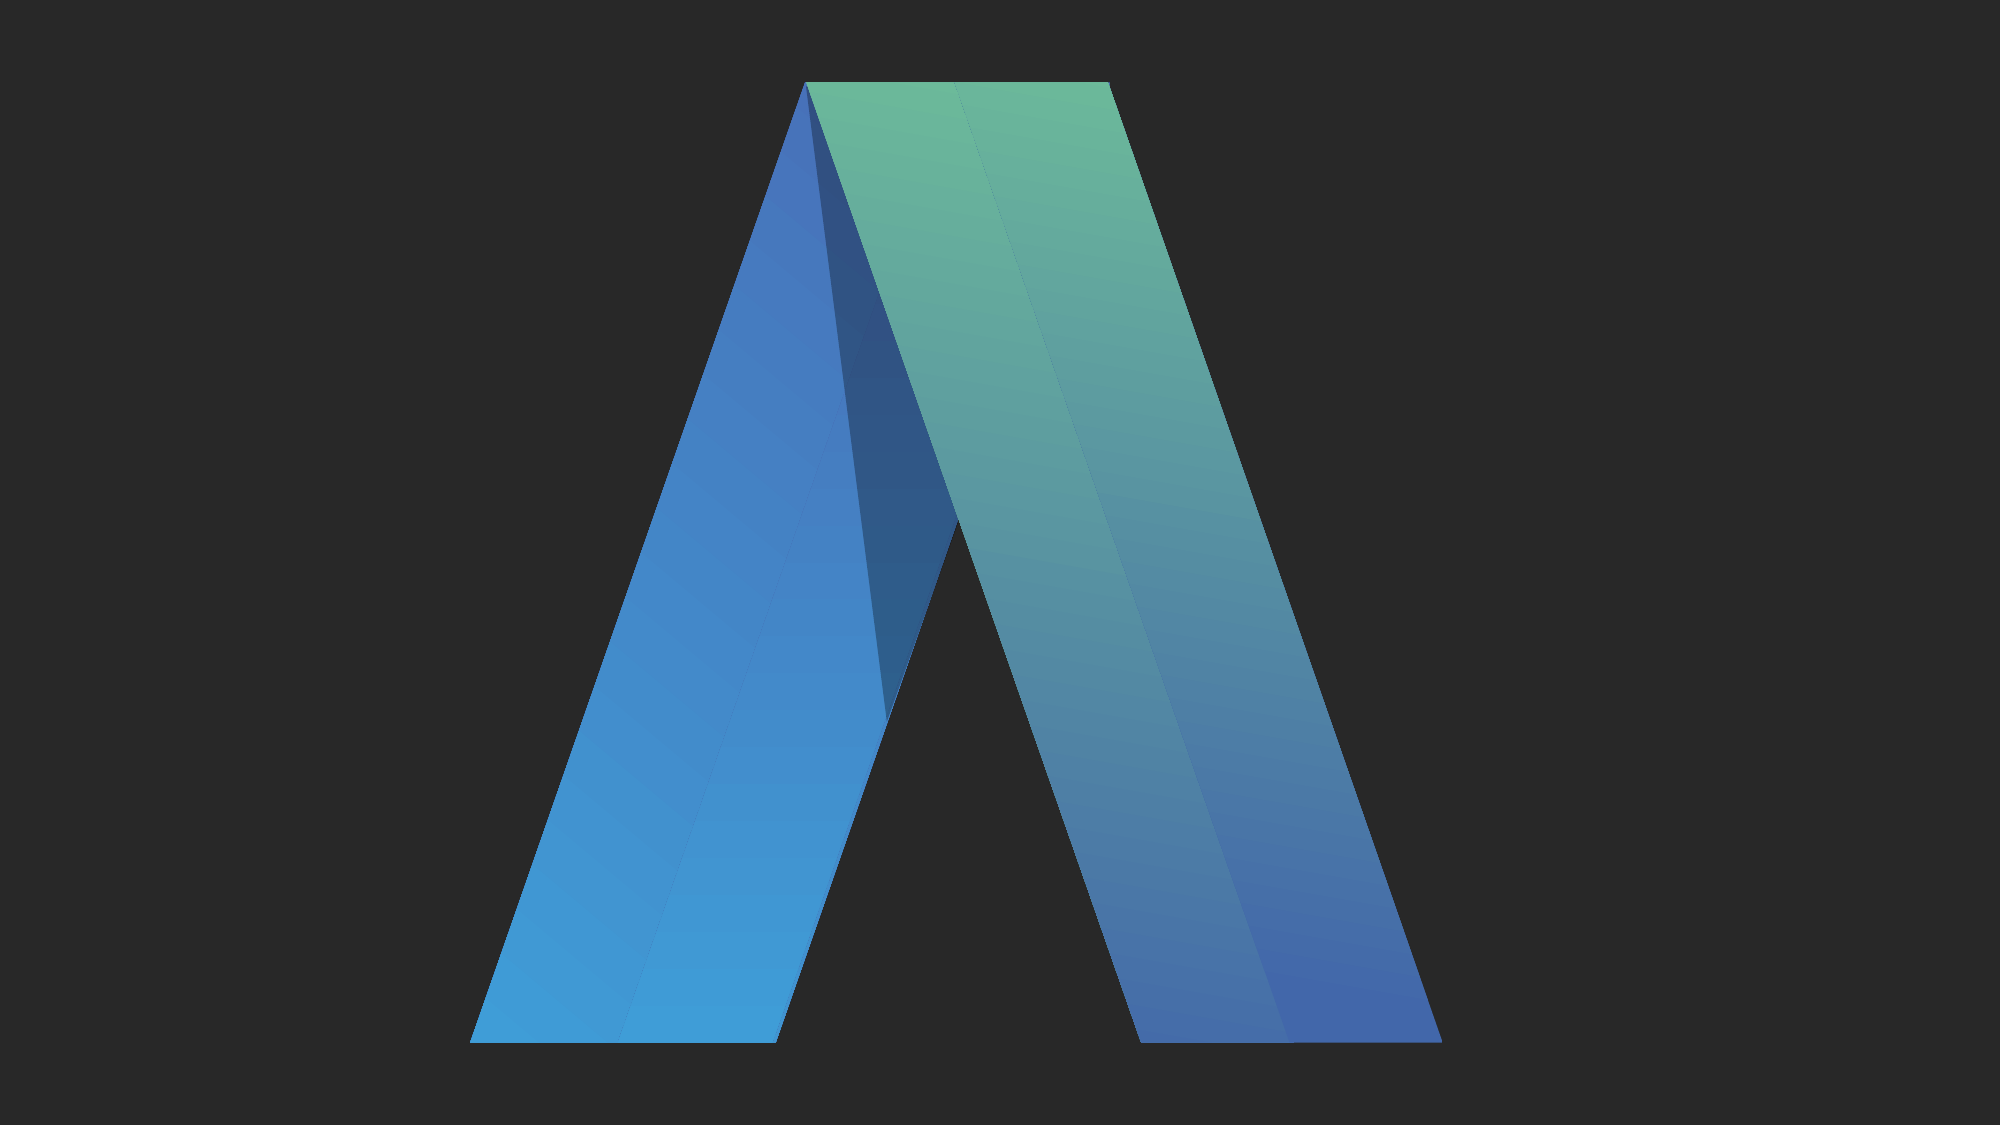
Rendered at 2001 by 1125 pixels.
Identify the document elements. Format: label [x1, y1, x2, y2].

text_box [470, 82, 1443, 1043]
